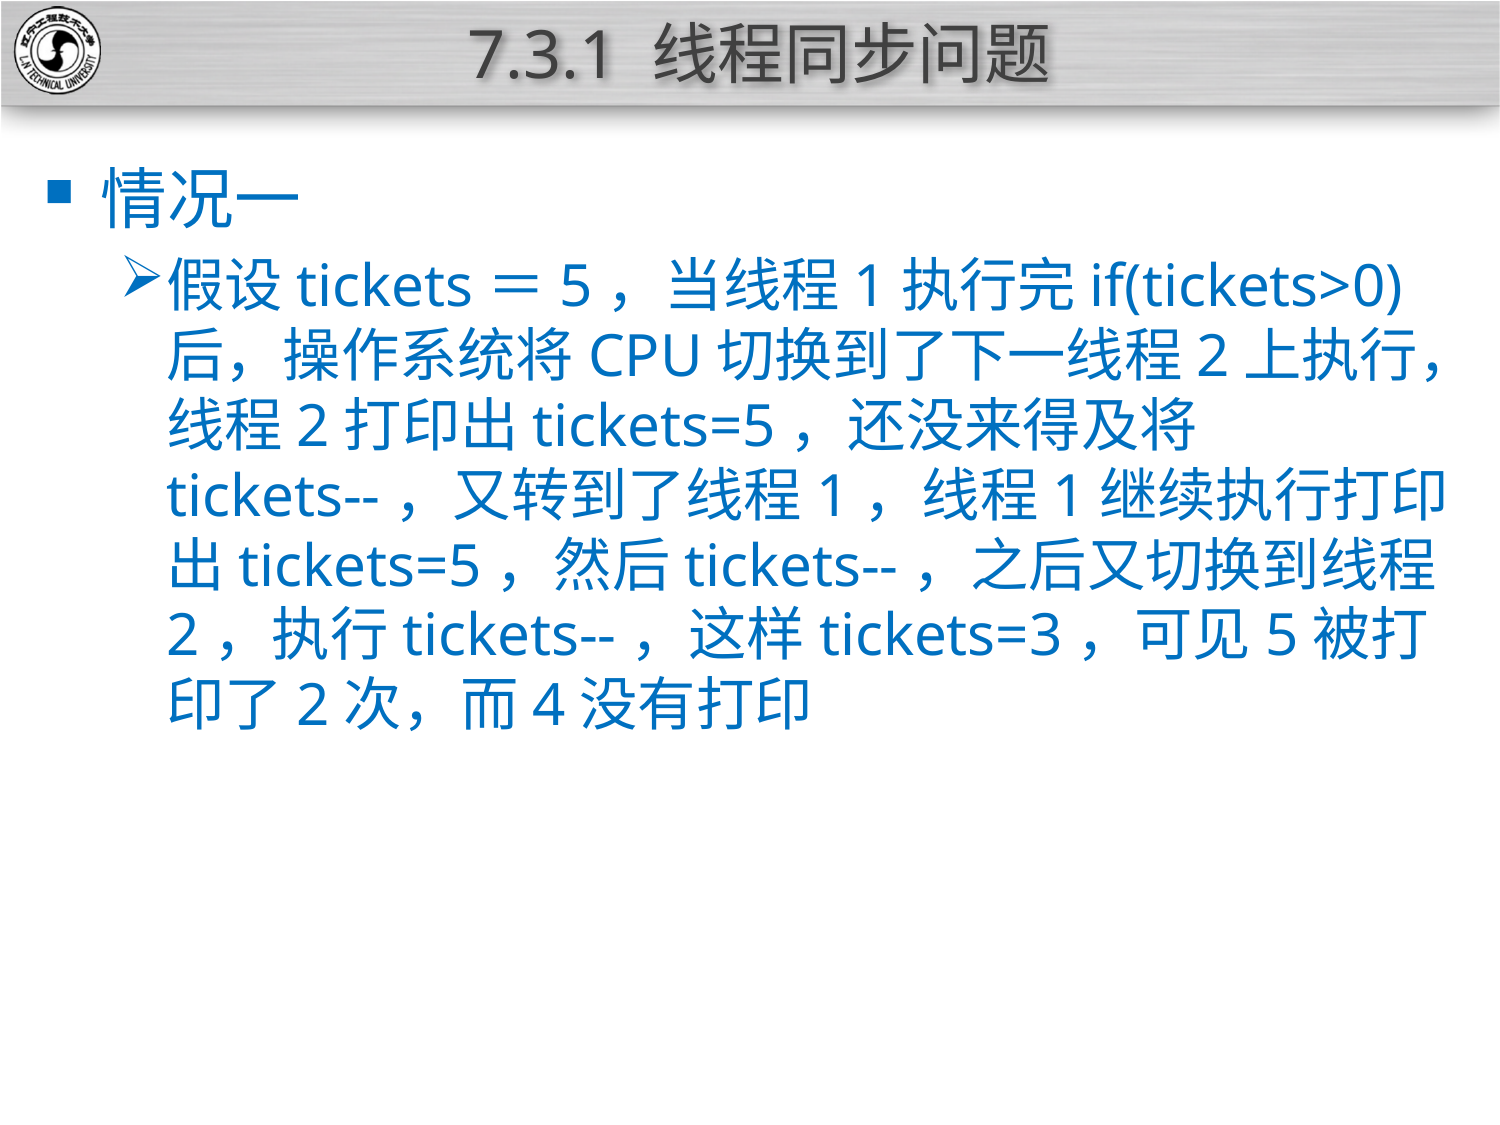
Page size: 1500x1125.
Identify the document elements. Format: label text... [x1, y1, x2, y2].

picture [2, 2, 1499, 172]
title 7.3.1 线程同步问题 [108, 0, 1410, 103]
list 情况一 假设tickets＝5，当线程1执行完if(tickets>0)后，操作系统将CPU切换到了下一线程2上执行，线程2打印出tickets=5，还没来得及将tickets--，又转到了线程1，线程1继续执行打印出tickets=5，然后tickets--，之后又切换到线程2，执行tickets--，这样tickets=3，可见5被打印了2次，而4没有打印 [29, 149, 1471, 1106]
